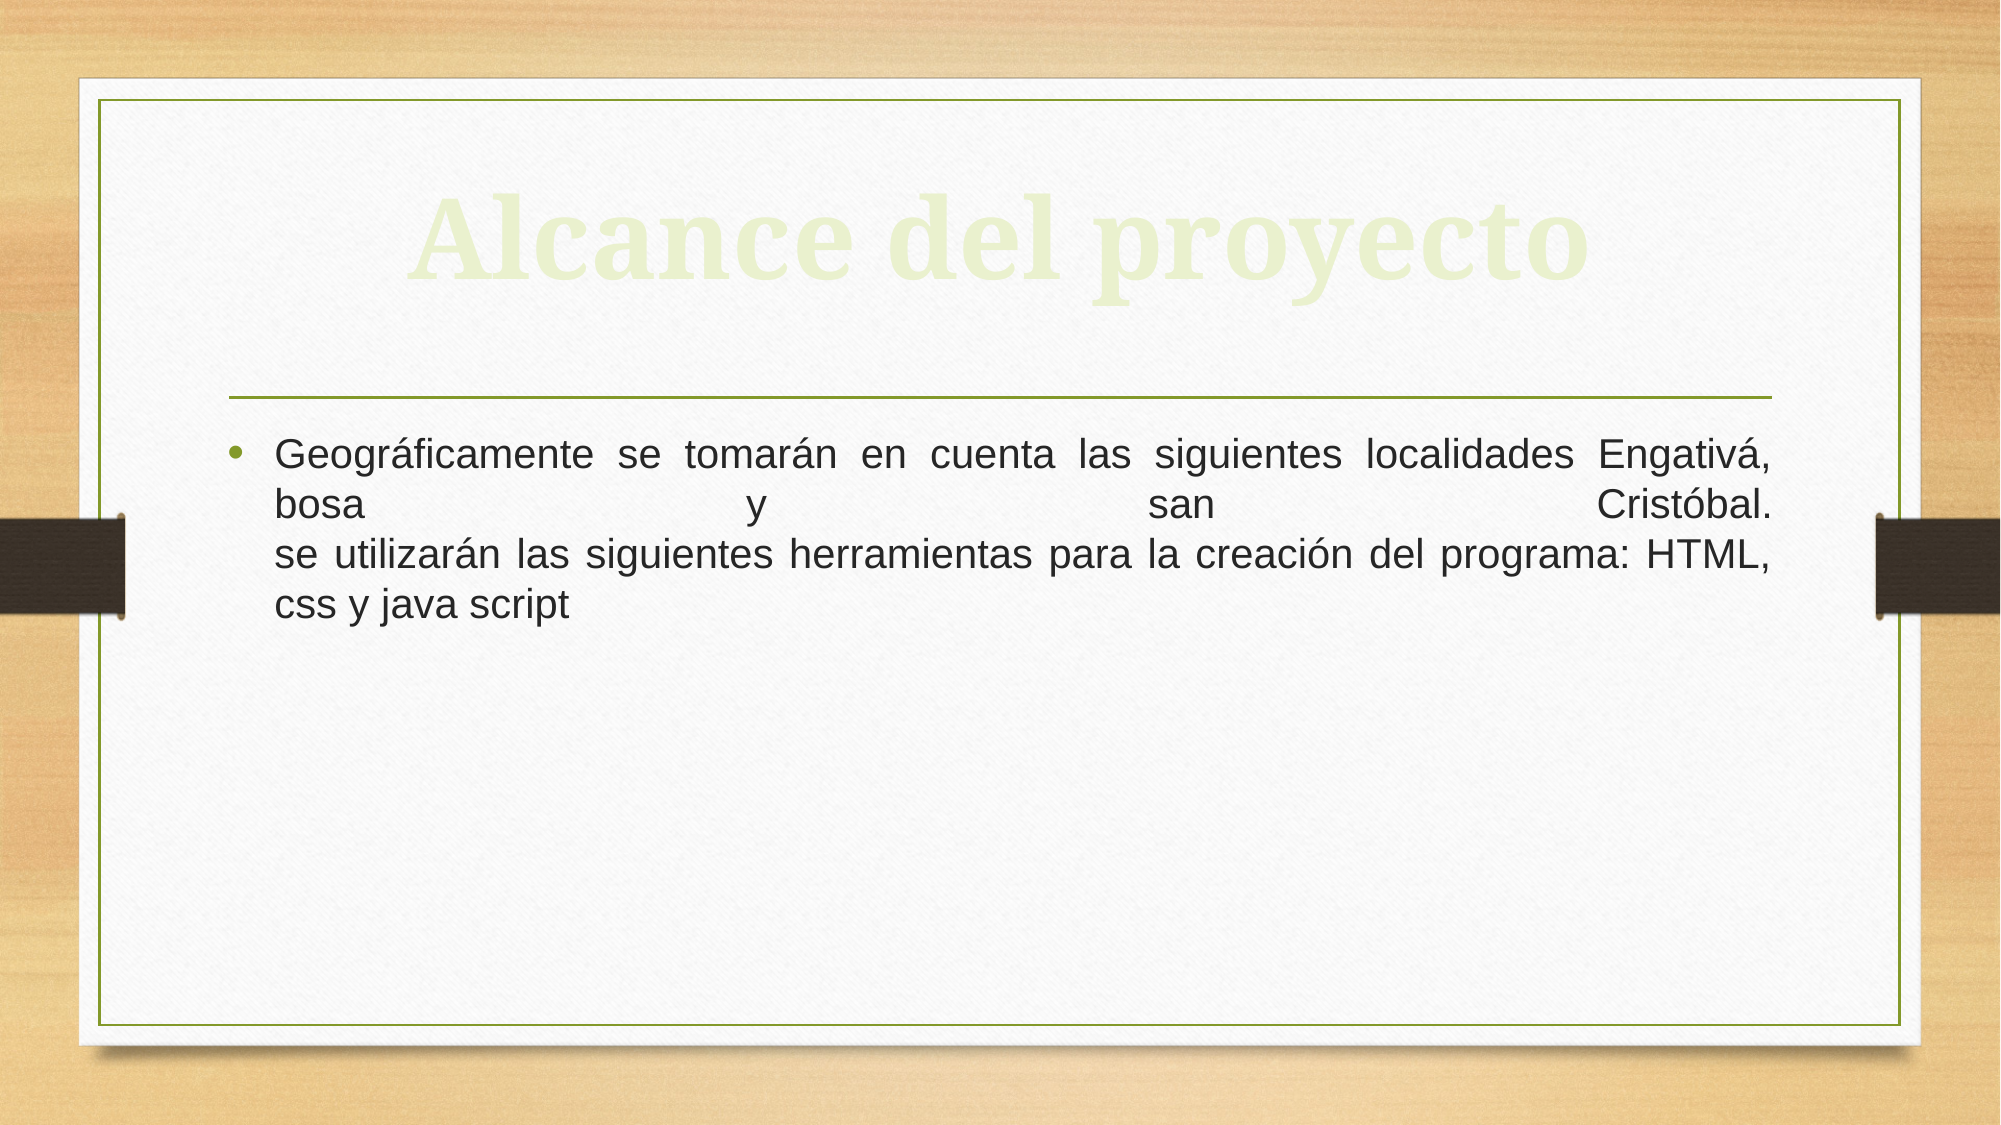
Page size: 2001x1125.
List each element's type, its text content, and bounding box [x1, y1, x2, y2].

text_box Alcance del proyecto [392, 159, 1608, 310]
list Geográficamente se tomarán en cuenta las siguientes localidades Engativá, bosa y san Cristóbal. se utilizarán las siguientes herramientas para la creación del programa: HTML, css y java script [212, 419, 1788, 964]
picture [0, 0, 2001, 1125]
